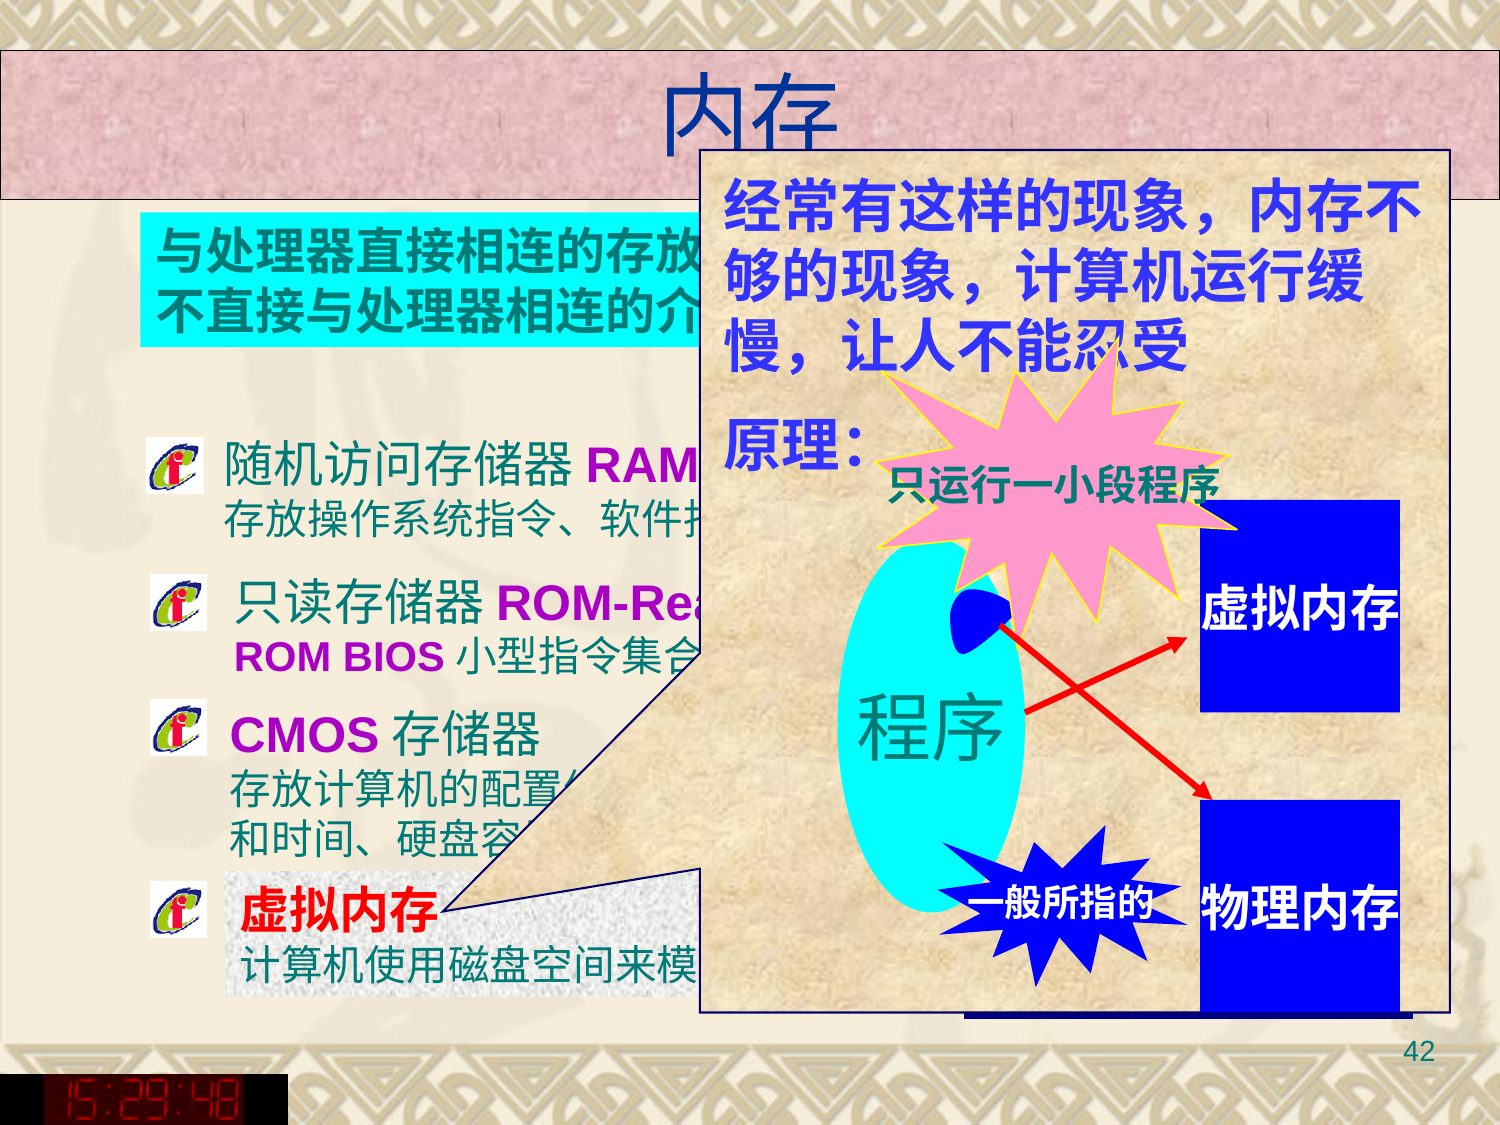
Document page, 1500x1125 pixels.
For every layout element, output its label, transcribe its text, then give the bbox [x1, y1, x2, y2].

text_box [699, 149, 1451, 1013]
picture [0, 0, 1500, 50]
text_box CMOS存储器 存放计算机的配置信息，如日期 和时间、硬盘容量、RAM容量等 [214, 695, 655, 871]
text_box 虚拟内存 计算机使用磁盘空间来模拟内存的能力 [224, 871, 694, 997]
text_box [146, 437, 204, 494]
picture [448, 657, 699, 909]
title 内存 [0, 50, 1500, 200]
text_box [149, 881, 207, 938]
slide_number 42 [1074, 1024, 1451, 1103]
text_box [149, 574, 207, 632]
text_box 与处理器直接相连的存放数据的器件称为内存， 不直接与处理器相连的介质如磁盘称为外存。 [140, 212, 694, 348]
picture [0, 200, 1500, 1125]
text_box 只读存储器ROM-Read Only Memory ROM BIOS小型指令集合 [219, 562, 694, 688]
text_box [149, 699, 207, 757]
text_box 随机访问存储器RAM－Random Acess Memory 存放操作系统指令、软件指令、处理数据 [208, 425, 694, 550]
